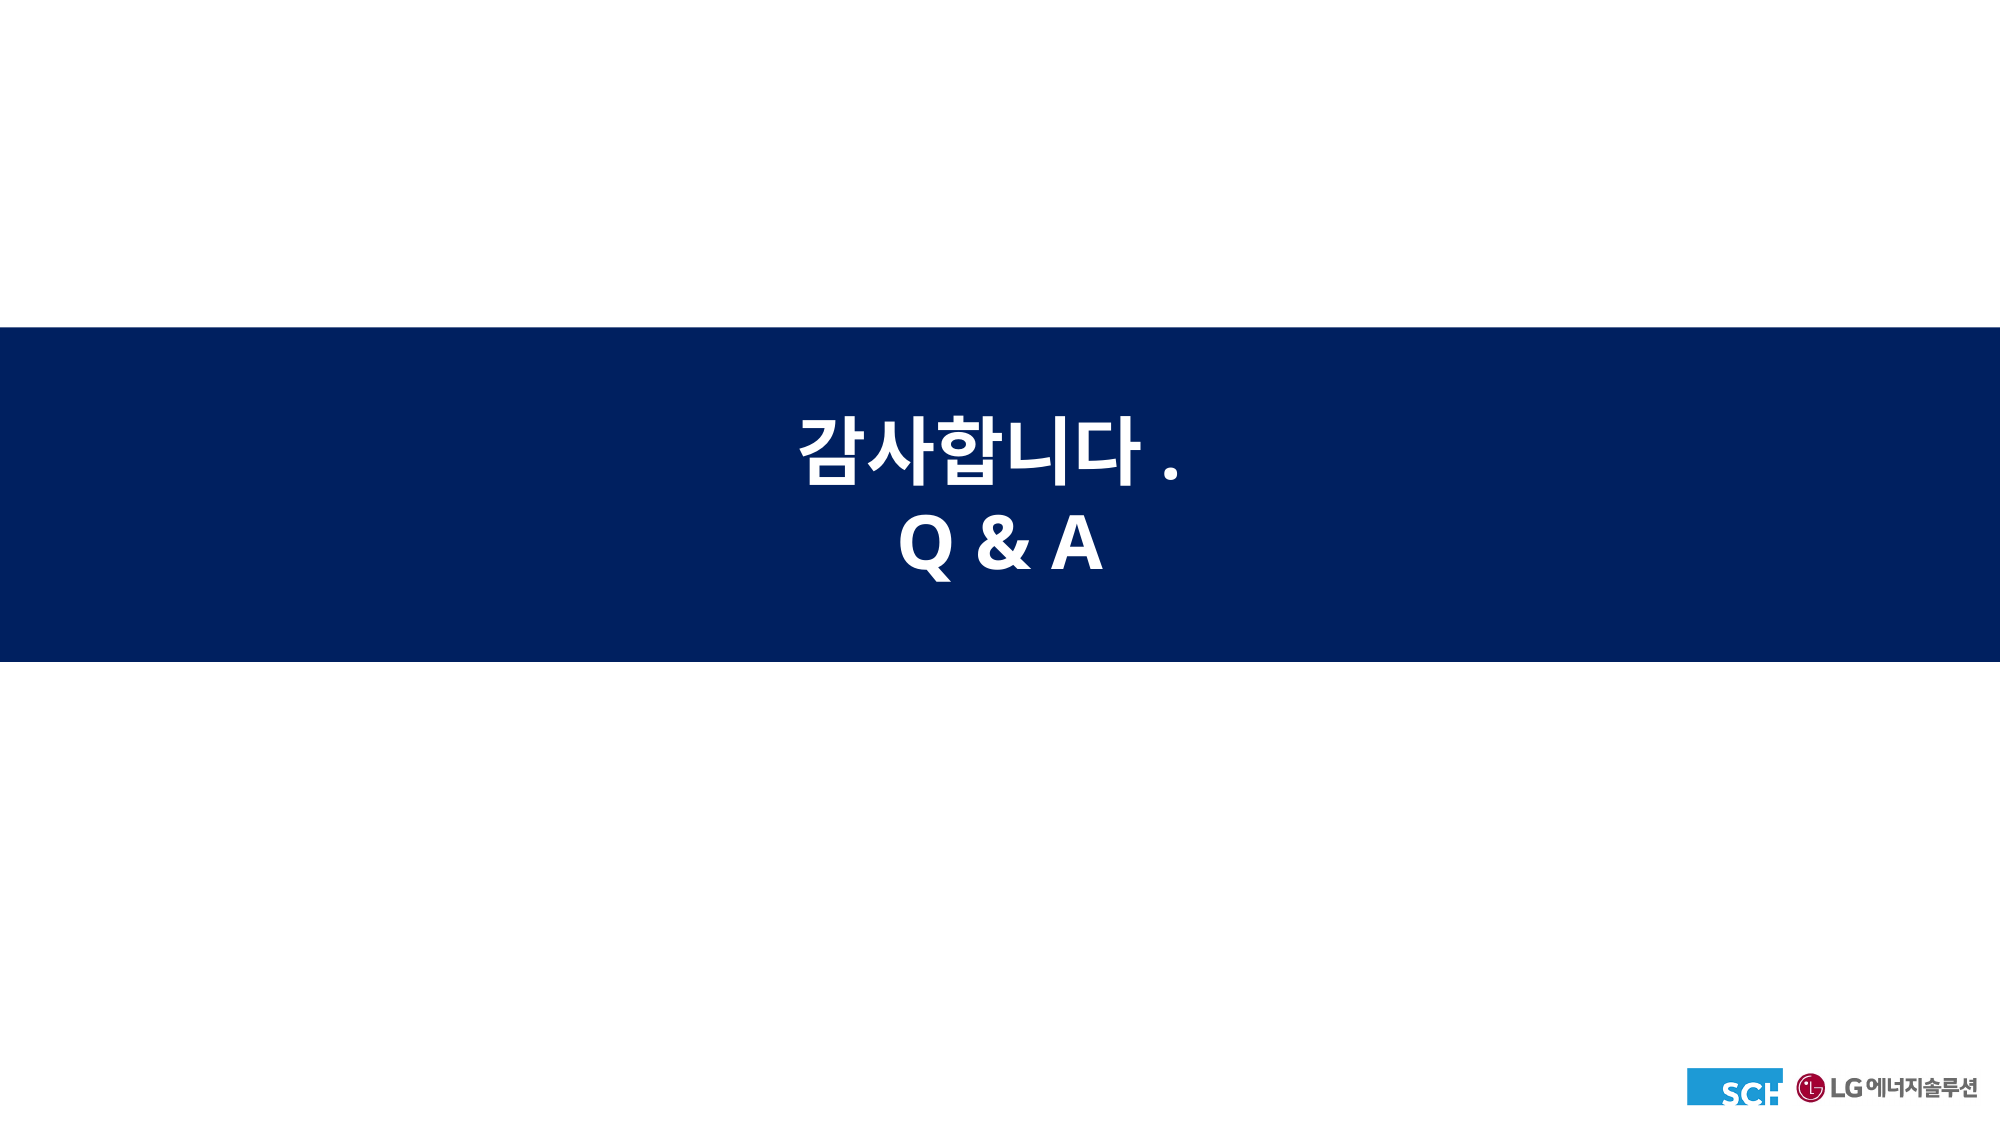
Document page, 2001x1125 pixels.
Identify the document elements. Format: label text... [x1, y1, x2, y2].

picture [1677, 1062, 1981, 1113]
text_box 감사합니다. Q & A [251, 385, 1748, 604]
text_box [0, 326, 2000, 663]
